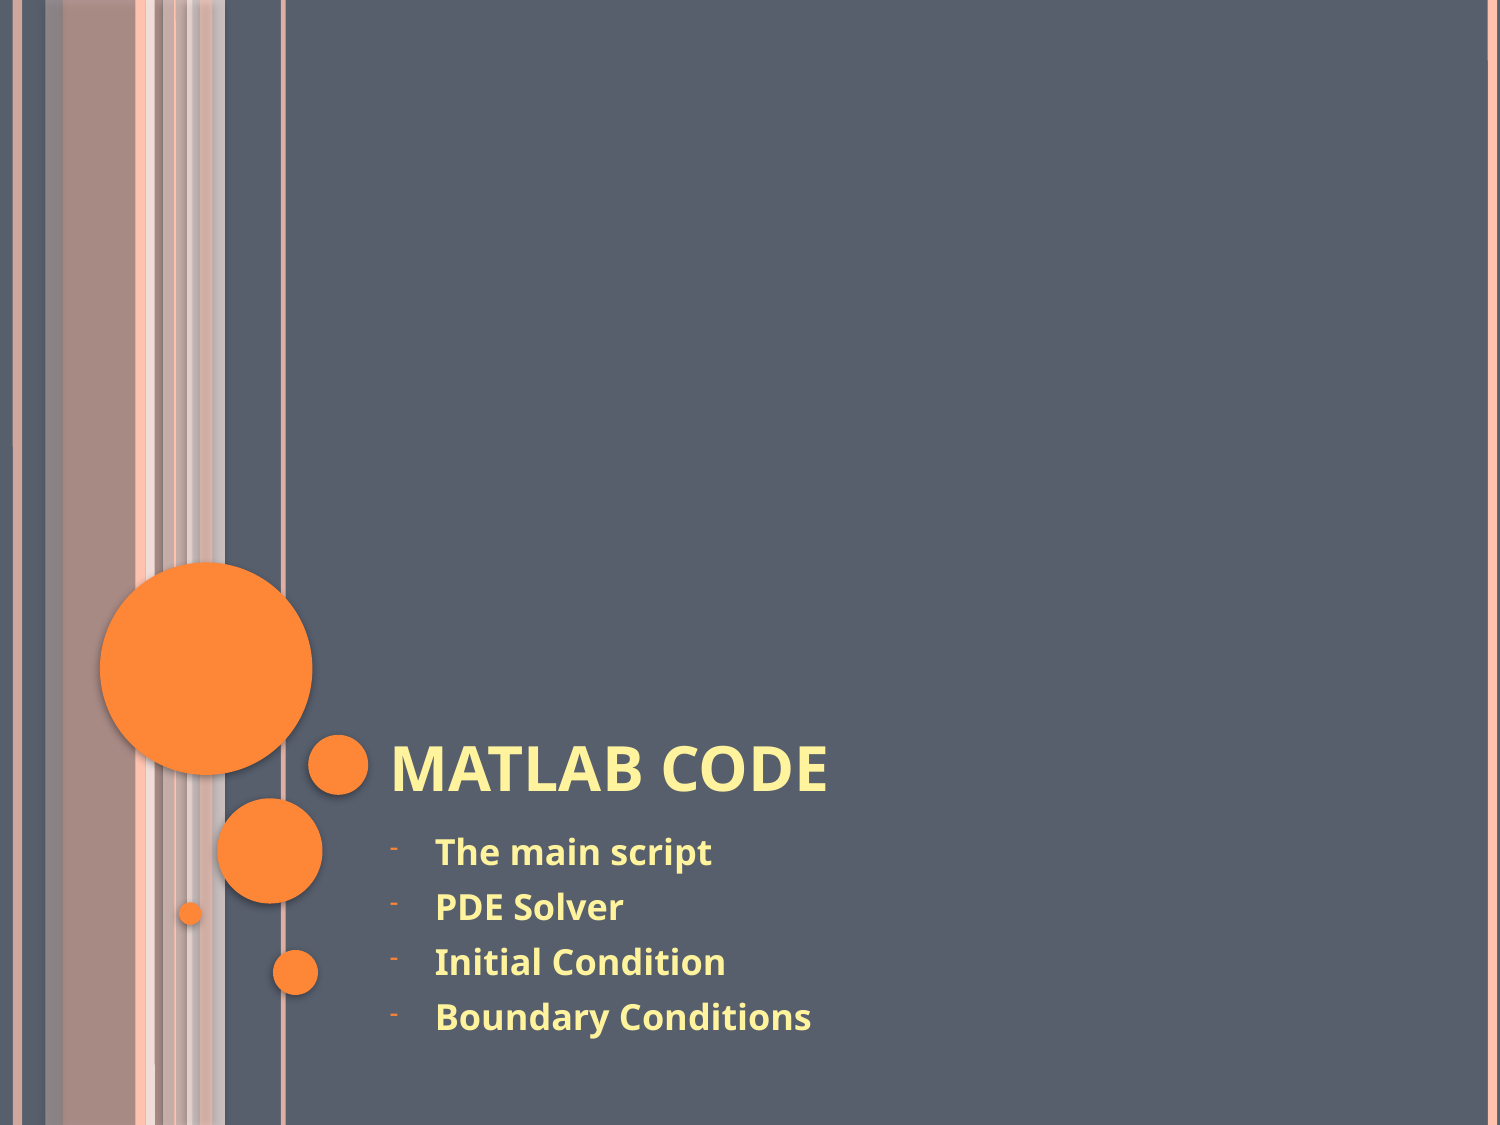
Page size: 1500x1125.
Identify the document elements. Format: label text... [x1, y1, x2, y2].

title Matlab Code [375, 474, 1388, 812]
list The main script PDE Solver Initial Condition Boundary Conditions [375, 821, 1388, 1047]
